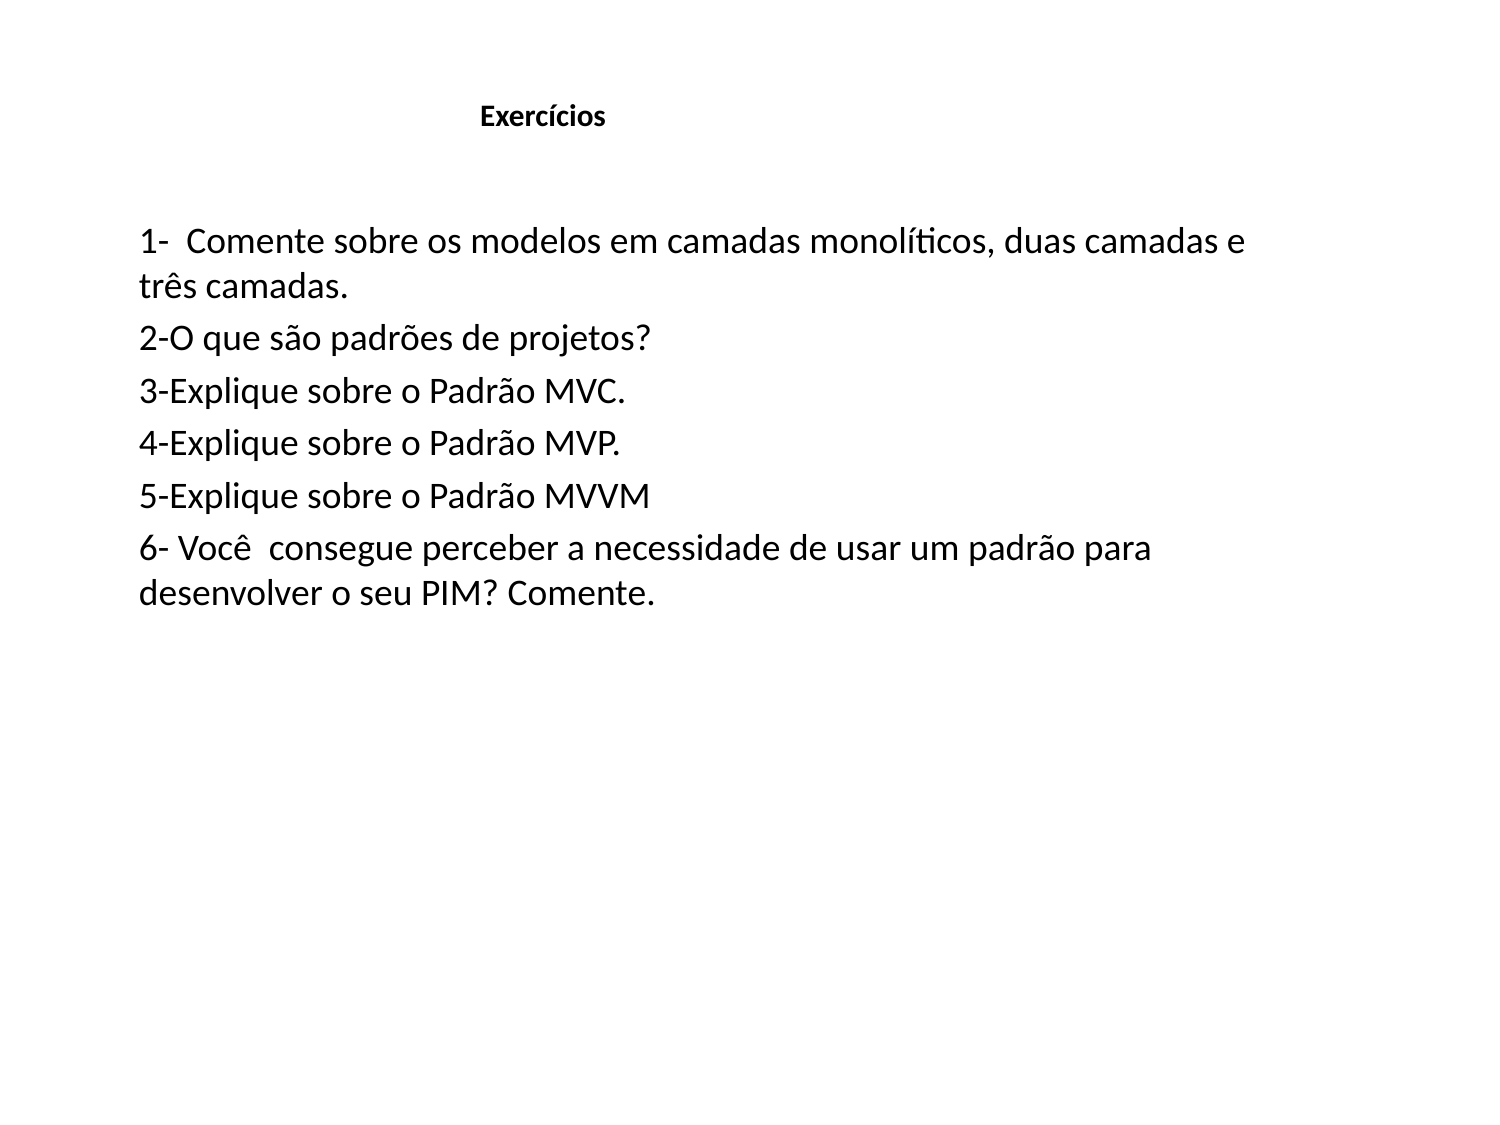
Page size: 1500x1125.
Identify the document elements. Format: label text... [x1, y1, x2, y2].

subtitle 1- Comente sobre os modelos em camadas monolíticos, duas camadas e três camadas. 2-O que são padrões de projetos? 3-Explique sobre o Padrão MVC. 4-Explique sobre o Padrão MVP. 5-Explique sobre o Padrão MVVM 6- Você consegue perceber a necessidade de usar um padrão para desenvolver o seu PIM? Comente. [123, 208, 1275, 925]
title Exercícios [76, 66, 1010, 161]
